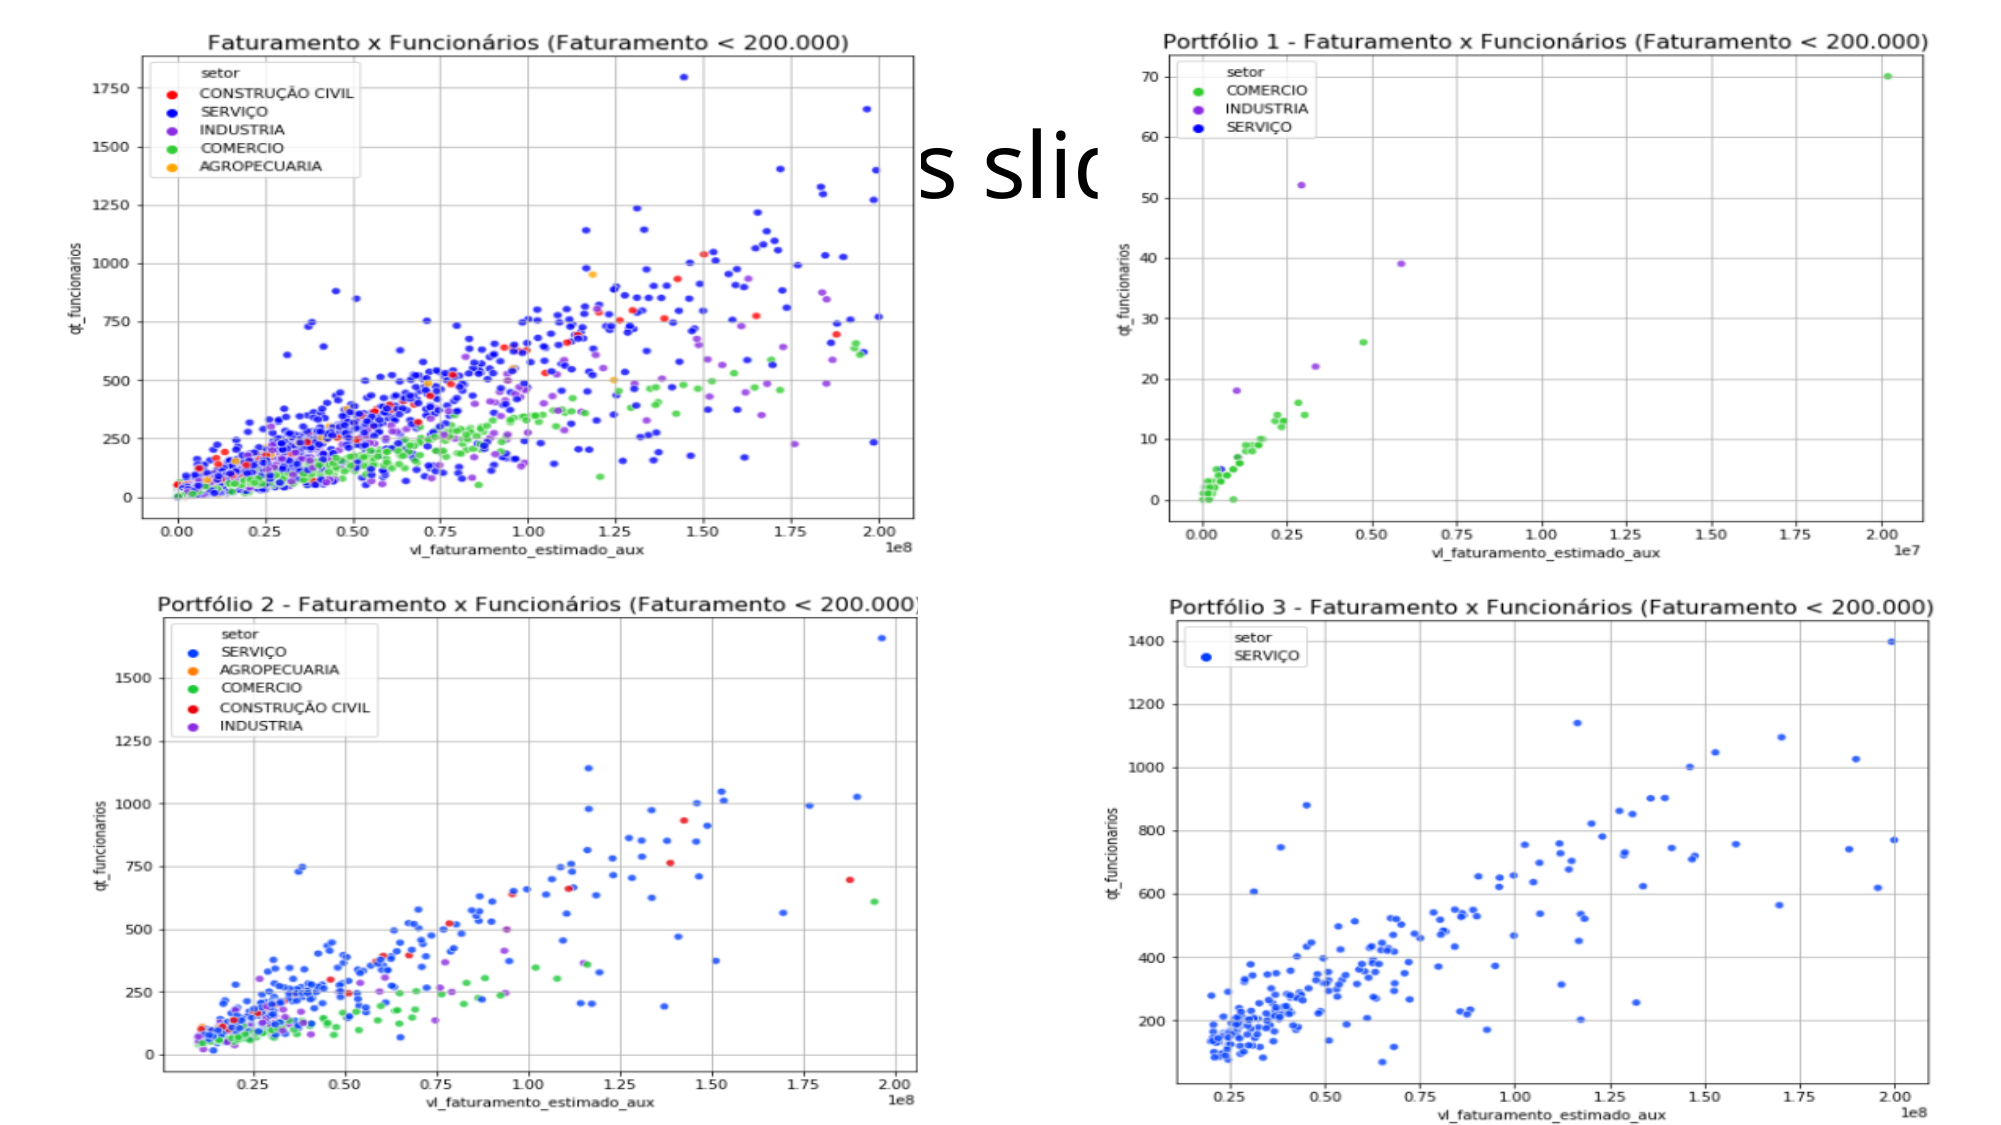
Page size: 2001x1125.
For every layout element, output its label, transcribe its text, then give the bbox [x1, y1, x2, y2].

picture [62, 28, 921, 563]
picture [1097, 28, 2000, 567]
title Recursos humanos slide 9 [921, 59, 1097, 278]
picture [65, 590, 918, 1114]
picture [1097, 590, 1937, 1125]
